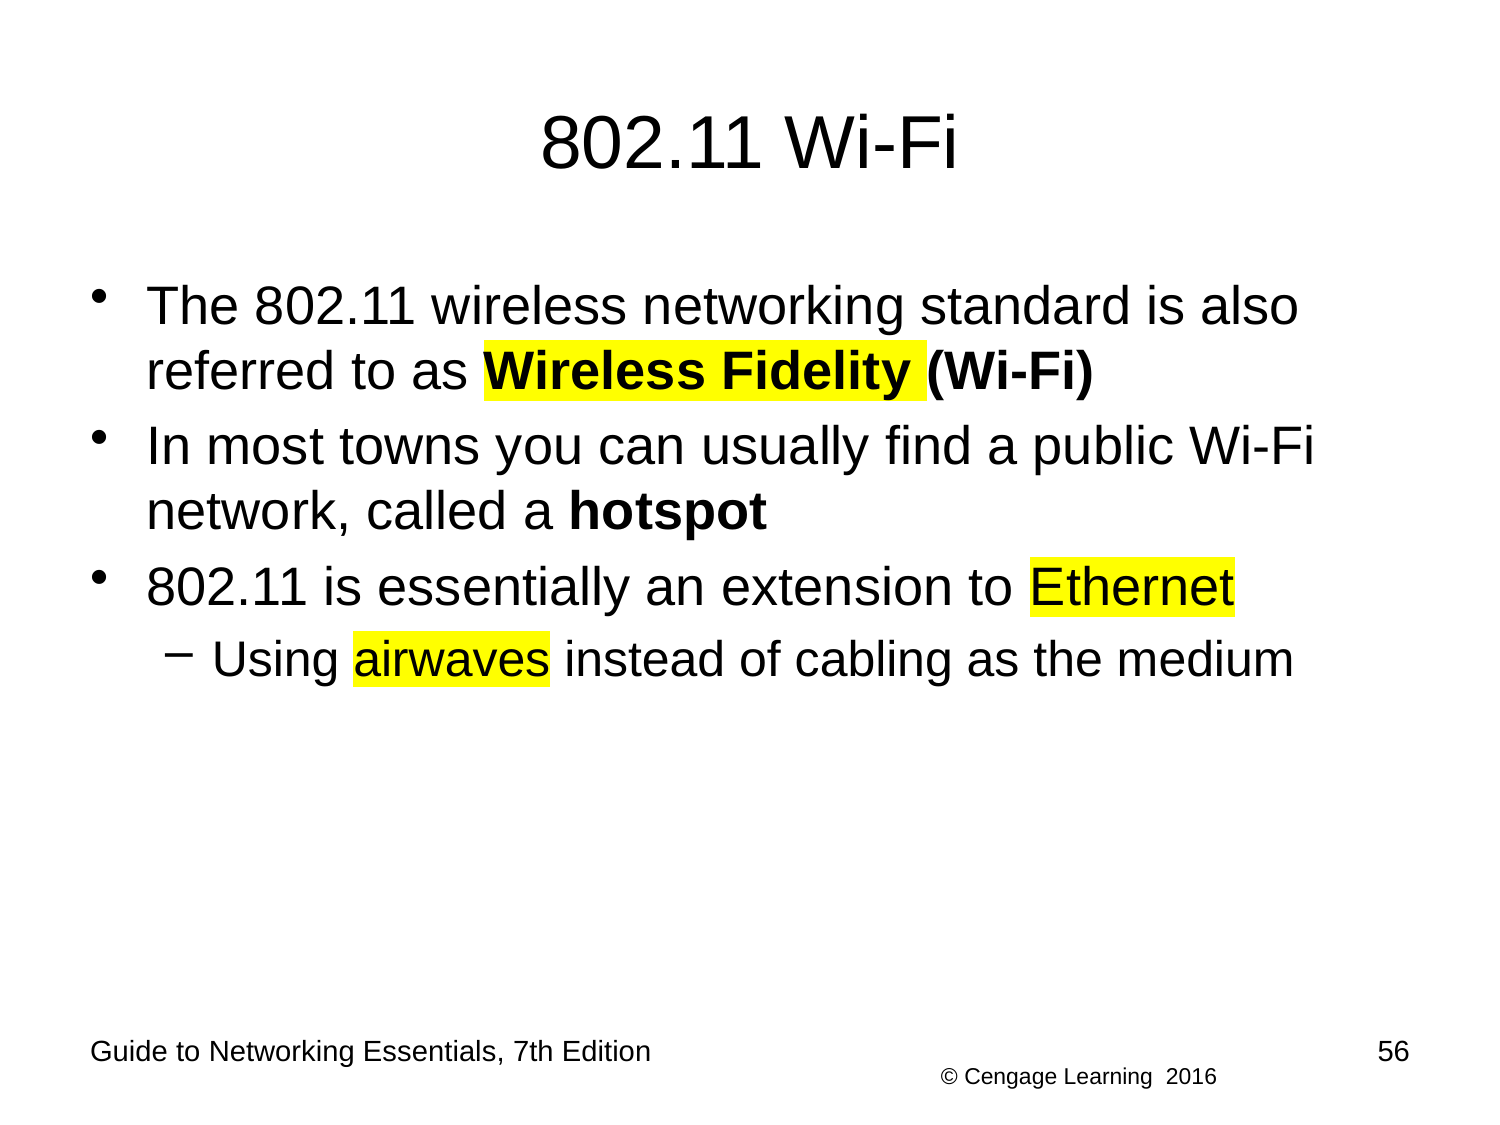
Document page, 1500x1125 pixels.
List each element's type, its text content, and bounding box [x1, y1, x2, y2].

slide_number 56 [1312, 1024, 1426, 1103]
list The 802.11 wireless networking standard is also referred to as Wireless Fidelity (Wi-Fi) In most towns you can usually find a public Wi-Fi network, called a hotspot 802.11 is essentially an extension to Ethernet Using airwaves instead of cabling as the medium [75, 262, 1425, 1005]
title 802.11 Wi-Fi [75, 45, 1425, 233]
footer Guide to Networking Essentials, 7th Edition [74, 1024, 713, 1103]
